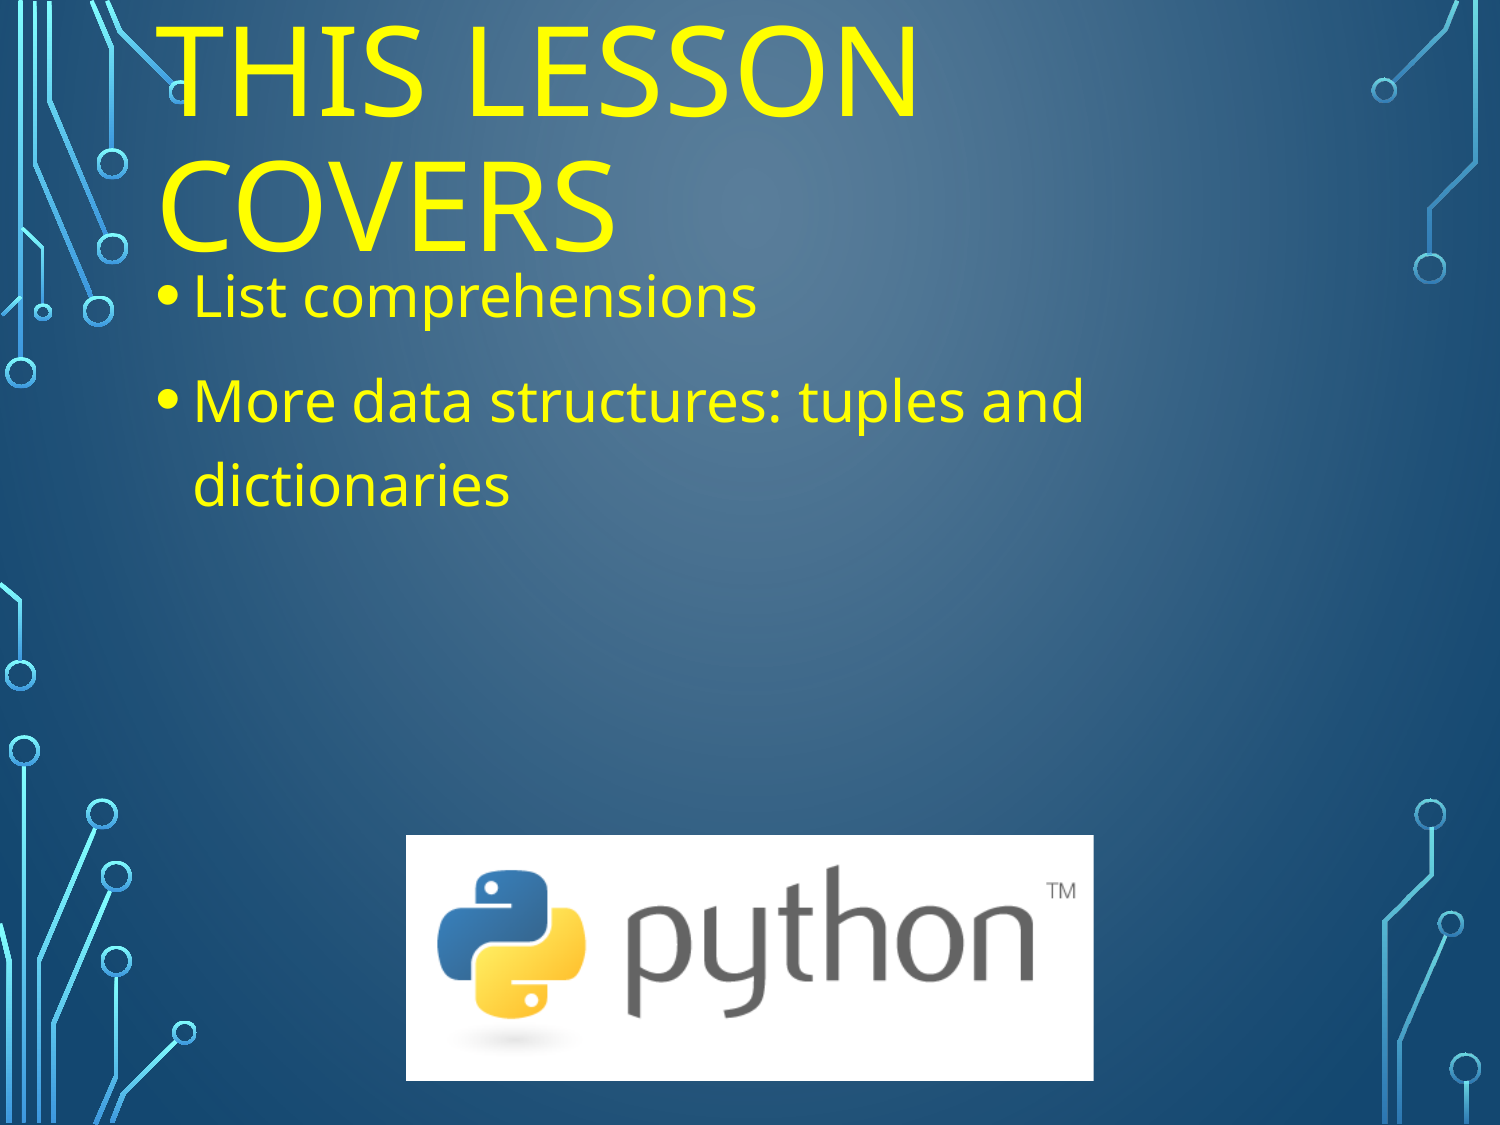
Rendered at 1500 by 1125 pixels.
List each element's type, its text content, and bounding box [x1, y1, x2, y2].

picture [405, 835, 1094, 1081]
title This lesson covers [140, 61, 1360, 225]
list List comprehensions More data structures: tuples and dictionaries [140, 237, 1360, 825]
